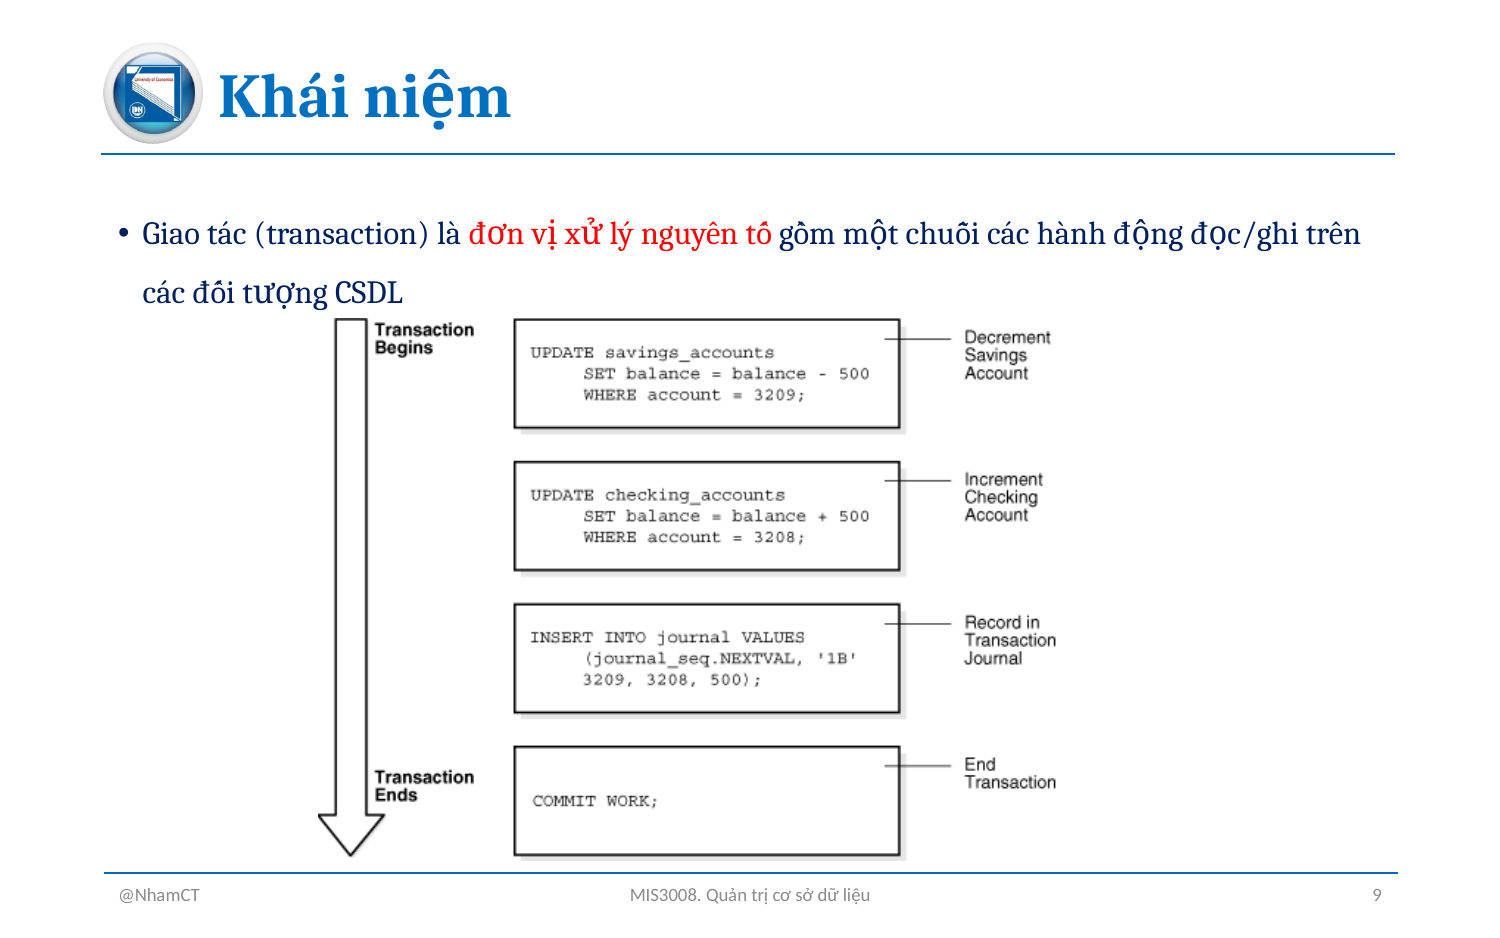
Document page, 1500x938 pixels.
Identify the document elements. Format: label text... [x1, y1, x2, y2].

slide_number 9 [1059, 868, 1397, 919]
picture [317, 318, 1060, 861]
title Khái niệm [203, 45, 1396, 149]
footer MIS3008. Quản trị cơ sở dữ liệu [496, 868, 1004, 919]
picture [103, 41, 203, 144]
list Giao tác (transaction) là đơn vị xử lý nguyên tố gồm một chuỗi các hành động đọc/ghi trên các đối tượng CSDL [103, 185, 1397, 319]
slide_number @NhamCT [103, 868, 441, 919]
